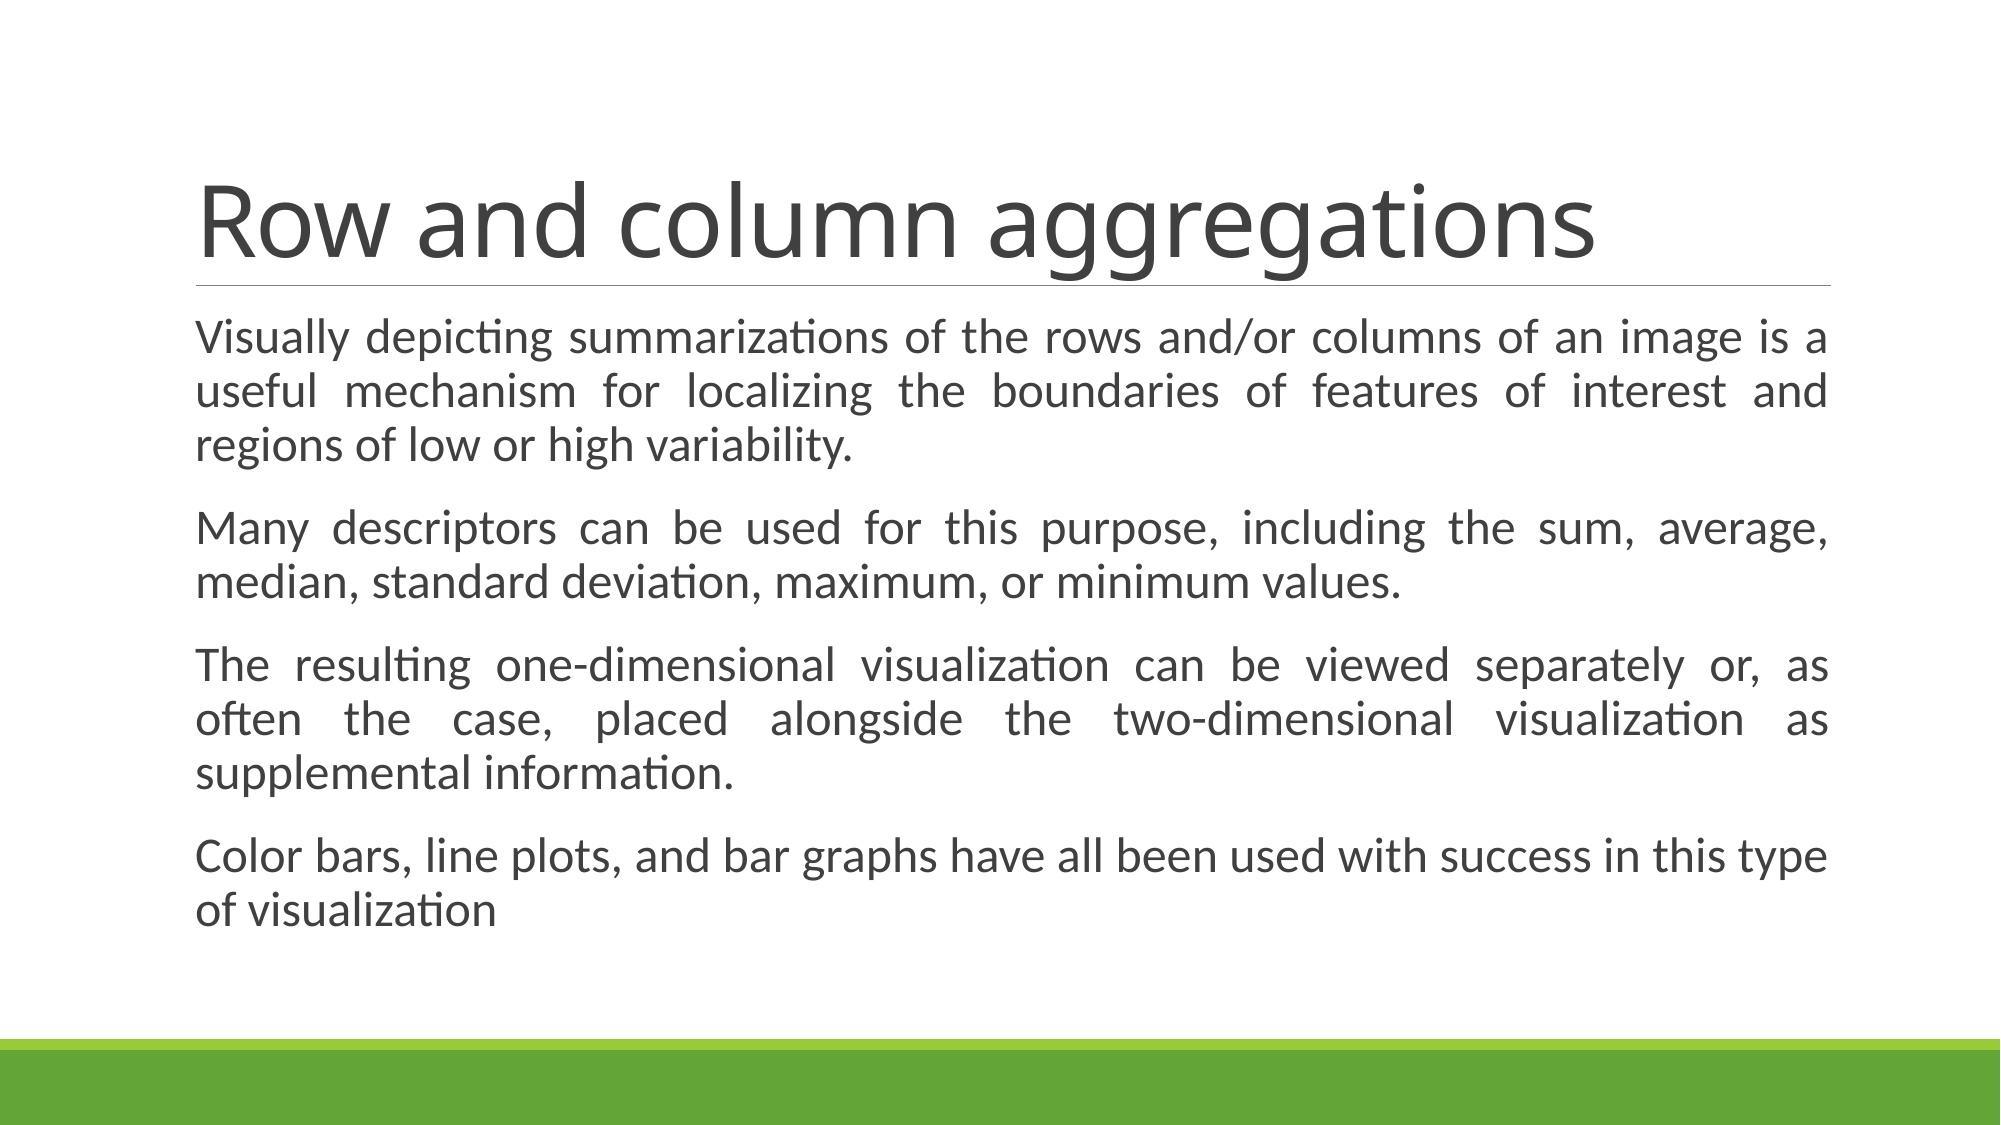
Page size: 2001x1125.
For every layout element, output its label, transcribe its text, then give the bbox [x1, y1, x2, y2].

title Row and column aggregations [180, 47, 1830, 285]
list Visually depicting summarizations of the rows and/or columns of an image is a useful mechanism for localizing the boundaries of features of interest and regions of low or high variability. Many descriptors can be used for this purpose, including the sum, average, median, standard deviation, maximum, or minimum values. The resulting one-dimensional visualization can be viewed separately or, as often the case, placed alongside the two-dimensional visualization as supplemental information. Color bars, line plots, and bar graphs have all been used with success in this type of visualization [180, 302, 1830, 963]
